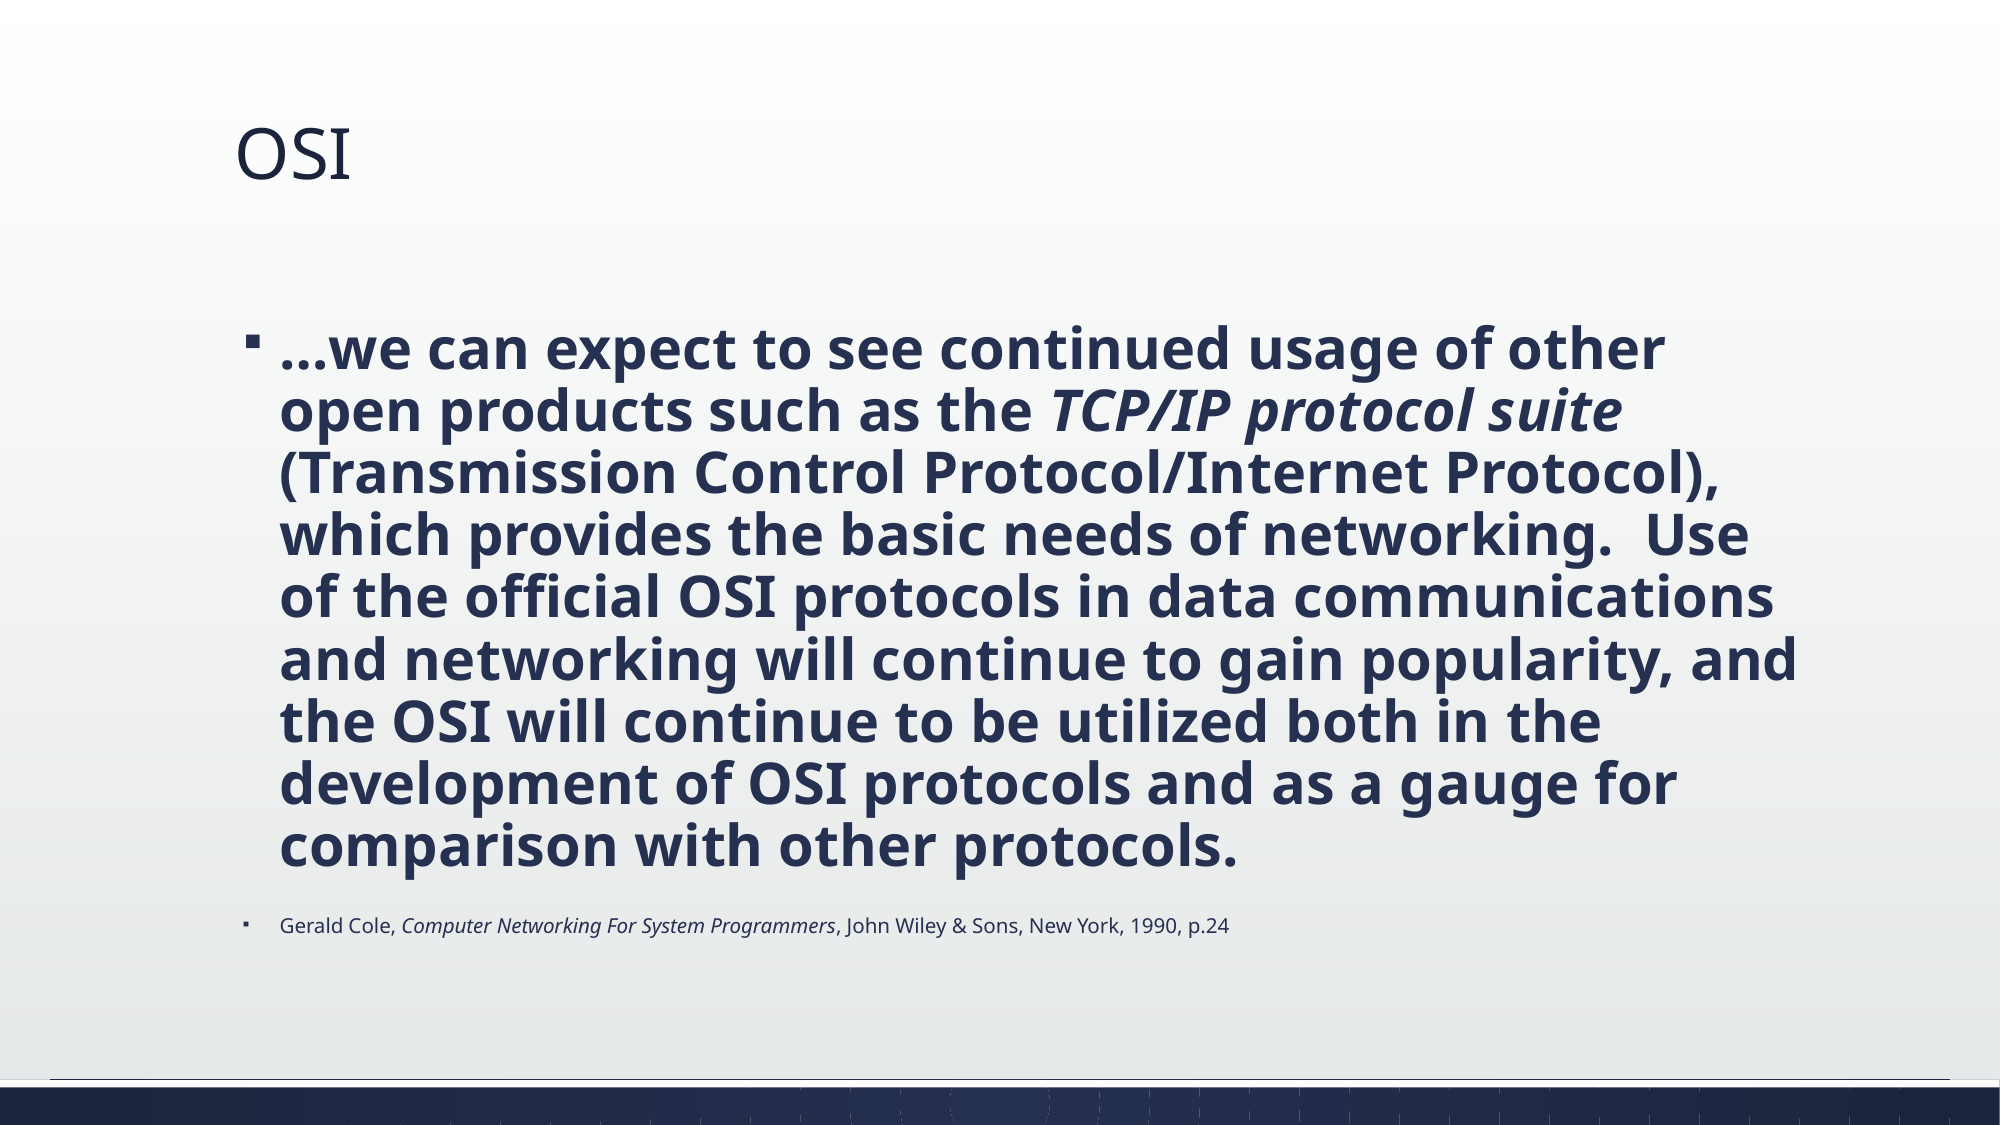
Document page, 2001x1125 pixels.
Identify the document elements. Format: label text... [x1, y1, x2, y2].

list …we can expect to see continued usage of other open products such as the TCP/IP protocol suite (Transmission Control Protocol/Internet Protocol), which provides the basic needs of networking. Use of the official OSI protocols in data communications and networking will continue to gain popularity, and the OSI will continue to be utilized both in the development of OSI protocols and as a gauge for comparison with other protocols. Gerald Cole, Computer Networking For System Programmers, John Wiley & Sons, New York, 1990, p.24 [219, 311, 1830, 1075]
title OSI [219, 0, 1780, 203]
